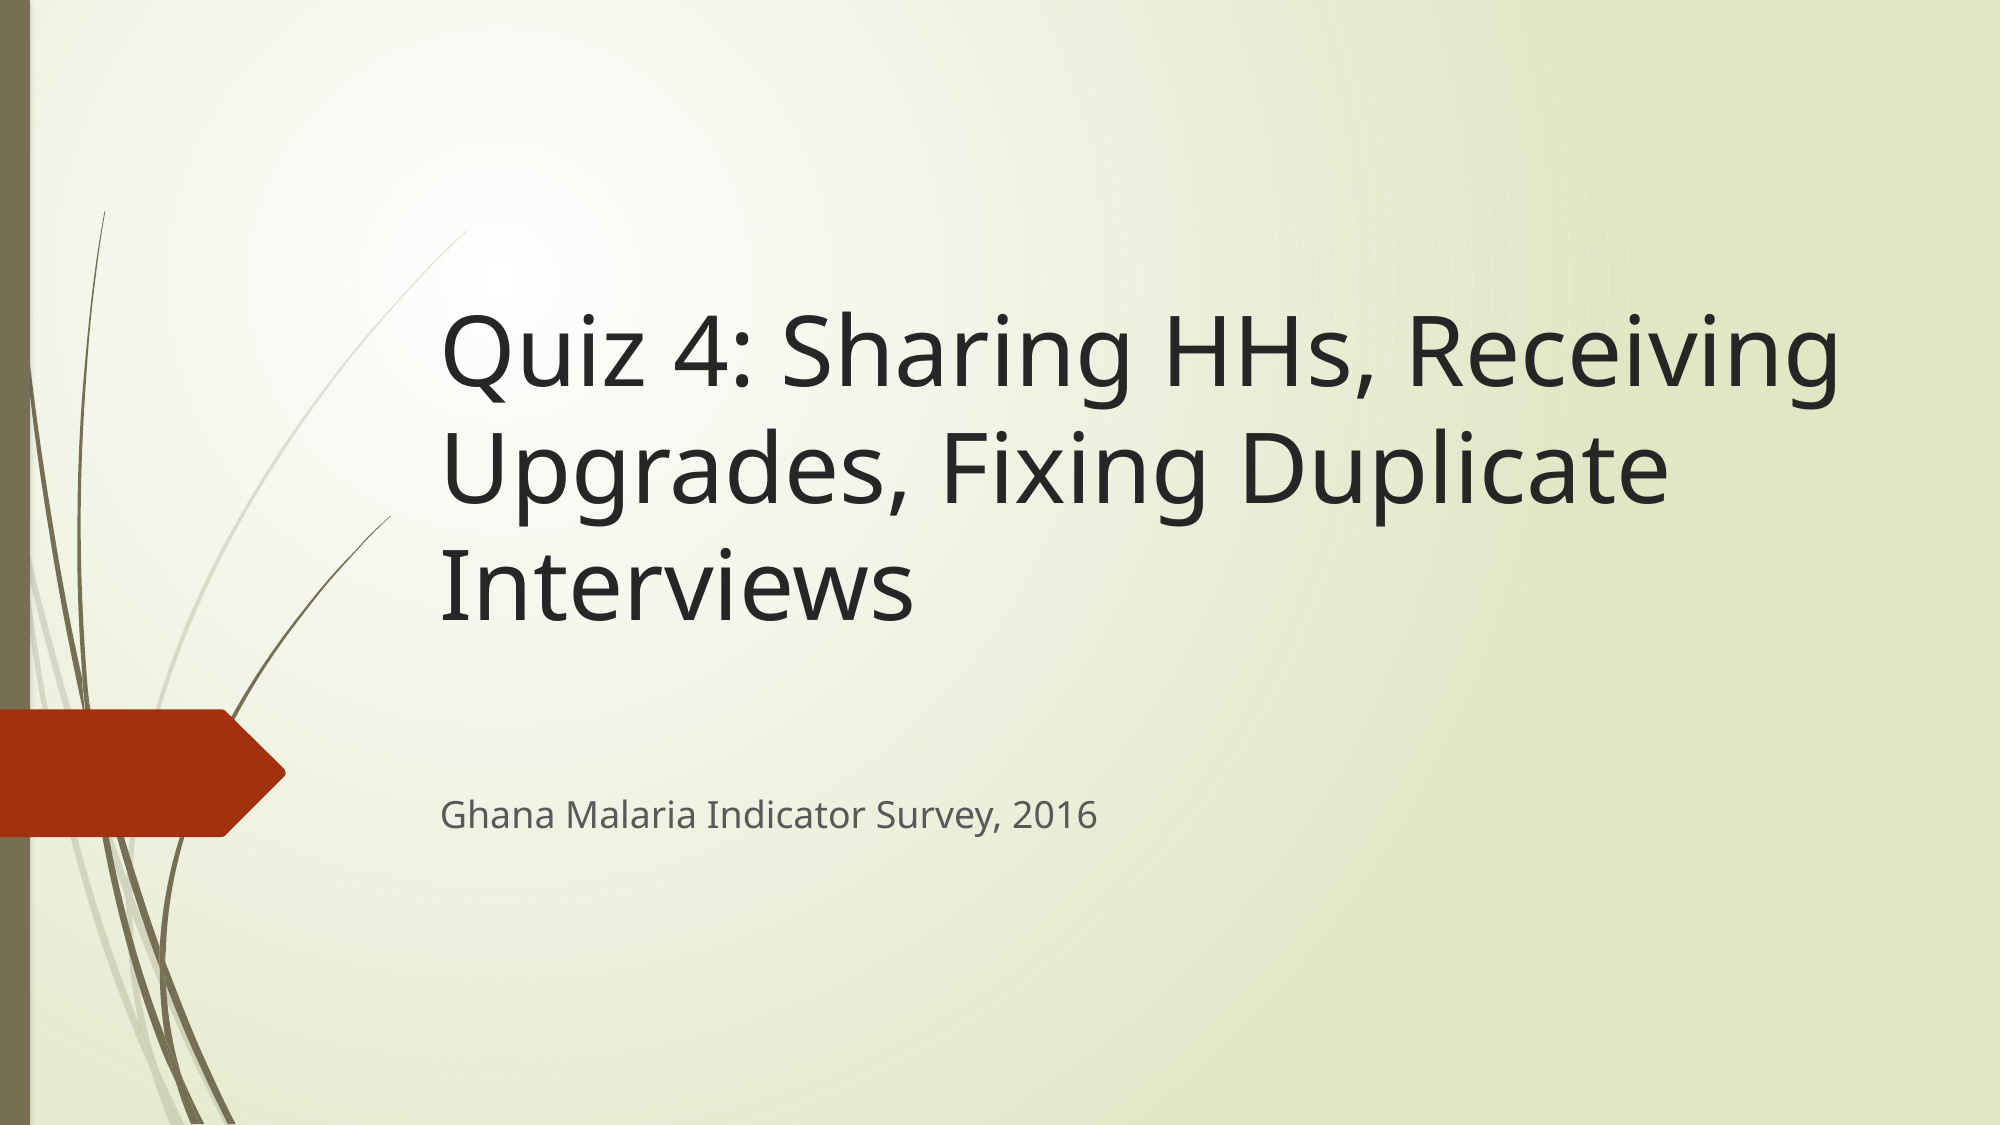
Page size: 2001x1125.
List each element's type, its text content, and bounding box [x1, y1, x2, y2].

subtitle Ghana Malaria Indicator Survey, 2016 [424, 783, 1888, 969]
title Quiz 4: Sharing HHs, Receiving Upgrades, Fixing Duplicate Interviews [424, 276, 1888, 648]
